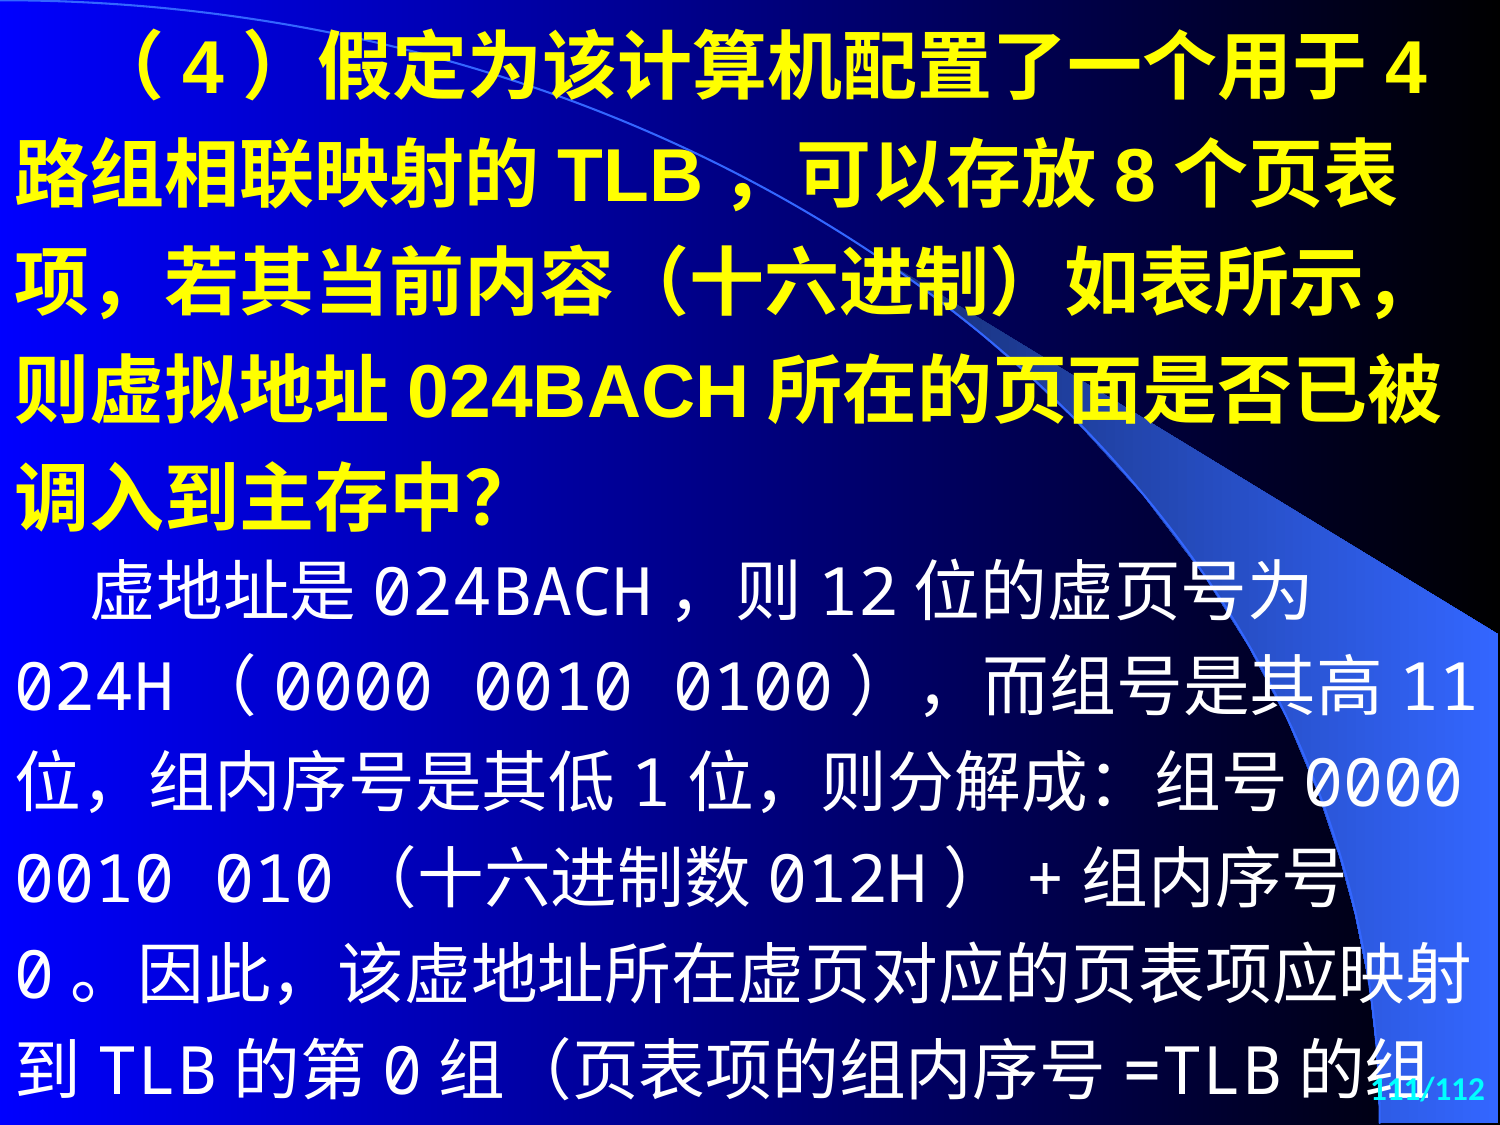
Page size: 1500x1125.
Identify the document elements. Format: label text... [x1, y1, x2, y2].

text_box 虚地址是024BACH，则12位的虚页号为024H（0000 0010 0100），而组号是其高11位，组内序号是其低1位，则分解成：组号0000 0010 010（十六进制数012H）+组内序号0。因此，该虚地址所在虚页对应的页表项应映射到TLB的第0组（页表项的组内序号=TLB的组号）。 [0, 524, 1500, 1125]
slide_number 111/112 [1187, 1049, 1500, 1125]
text_box （4）假定为该计算机配置了一个用于4路组相联映射的TLB，可以存放8个页表项，若其当前内容（十六进制）如表所示，则虚拟地址024BACH所在的页面是否已被调入到主存中？ [0, 0, 1500, 524]
